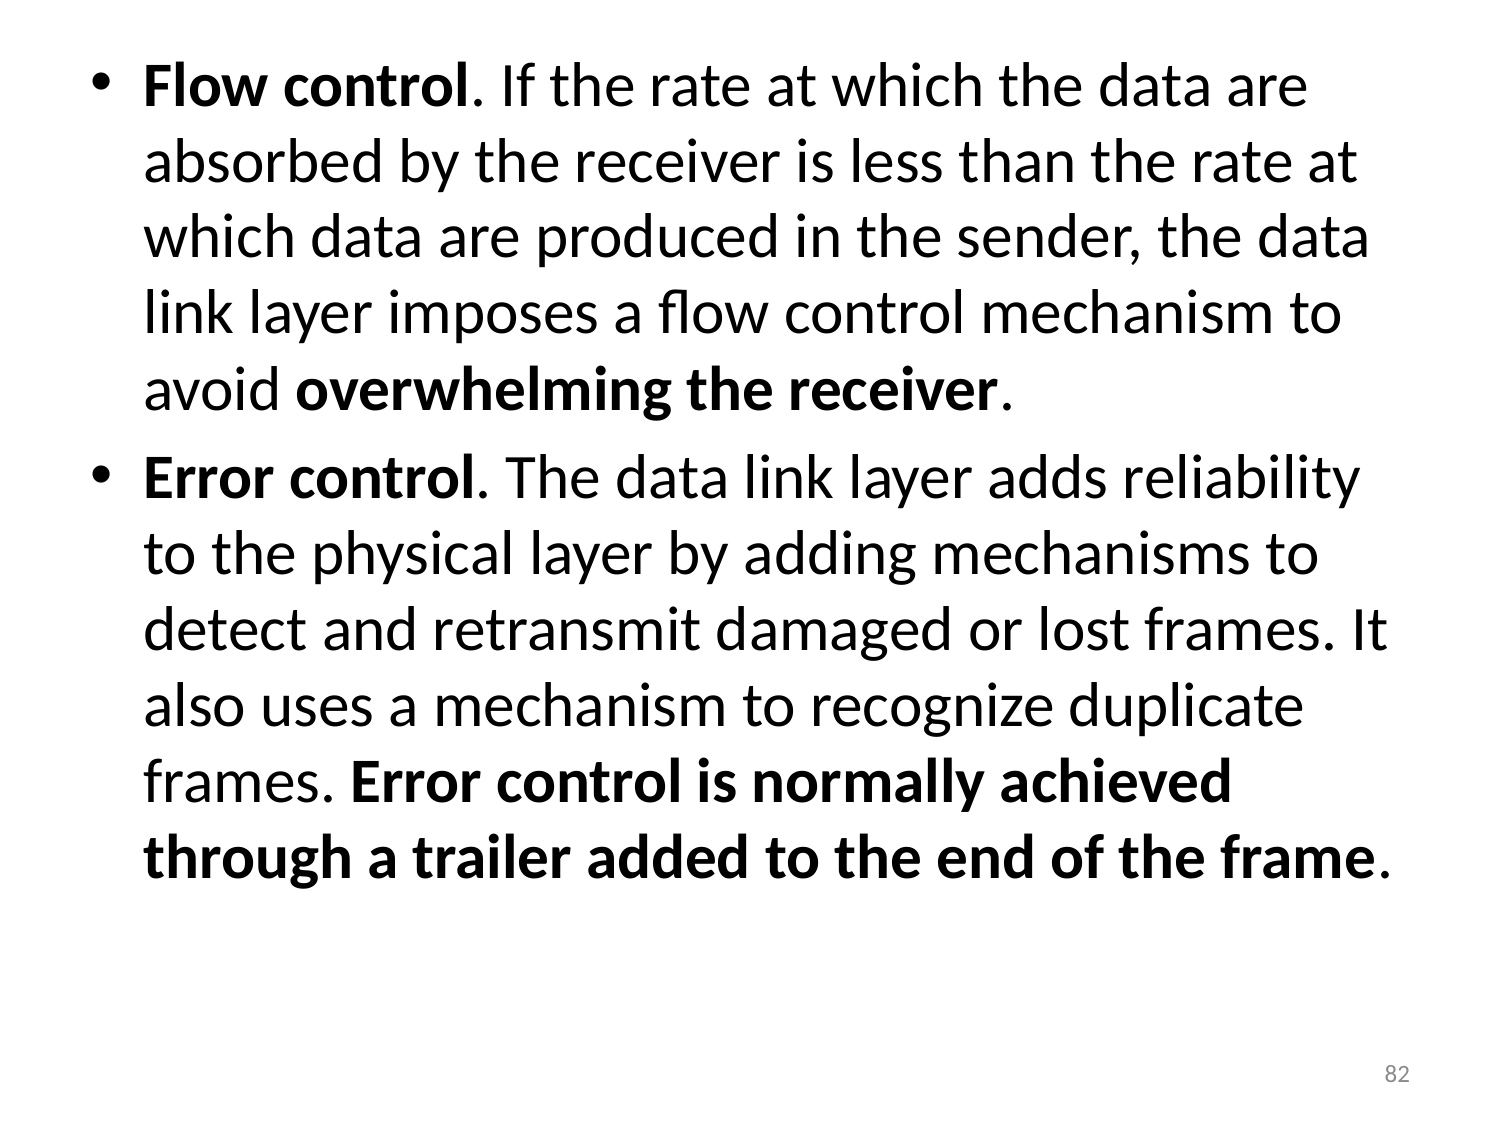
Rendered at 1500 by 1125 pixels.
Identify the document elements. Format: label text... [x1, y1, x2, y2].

list Flow control. If the rate at which the data are absorbed by the receiver is less than the rate at which data are produced in the sender, the data link layer imposes a flow control mechanism to avoid overwhelming the receiver. Error control. The data link layer adds reliability to the physical layer by adding mechanisms to detect and retransmit damaged or lost frames. It also uses a mechanism to recognize duplicate frames. Error control is normally achieved through a trailer added to the end of the frame. [75, 35, 1425, 1005]
slide_number 82 [1074, 1042, 1425, 1103]
